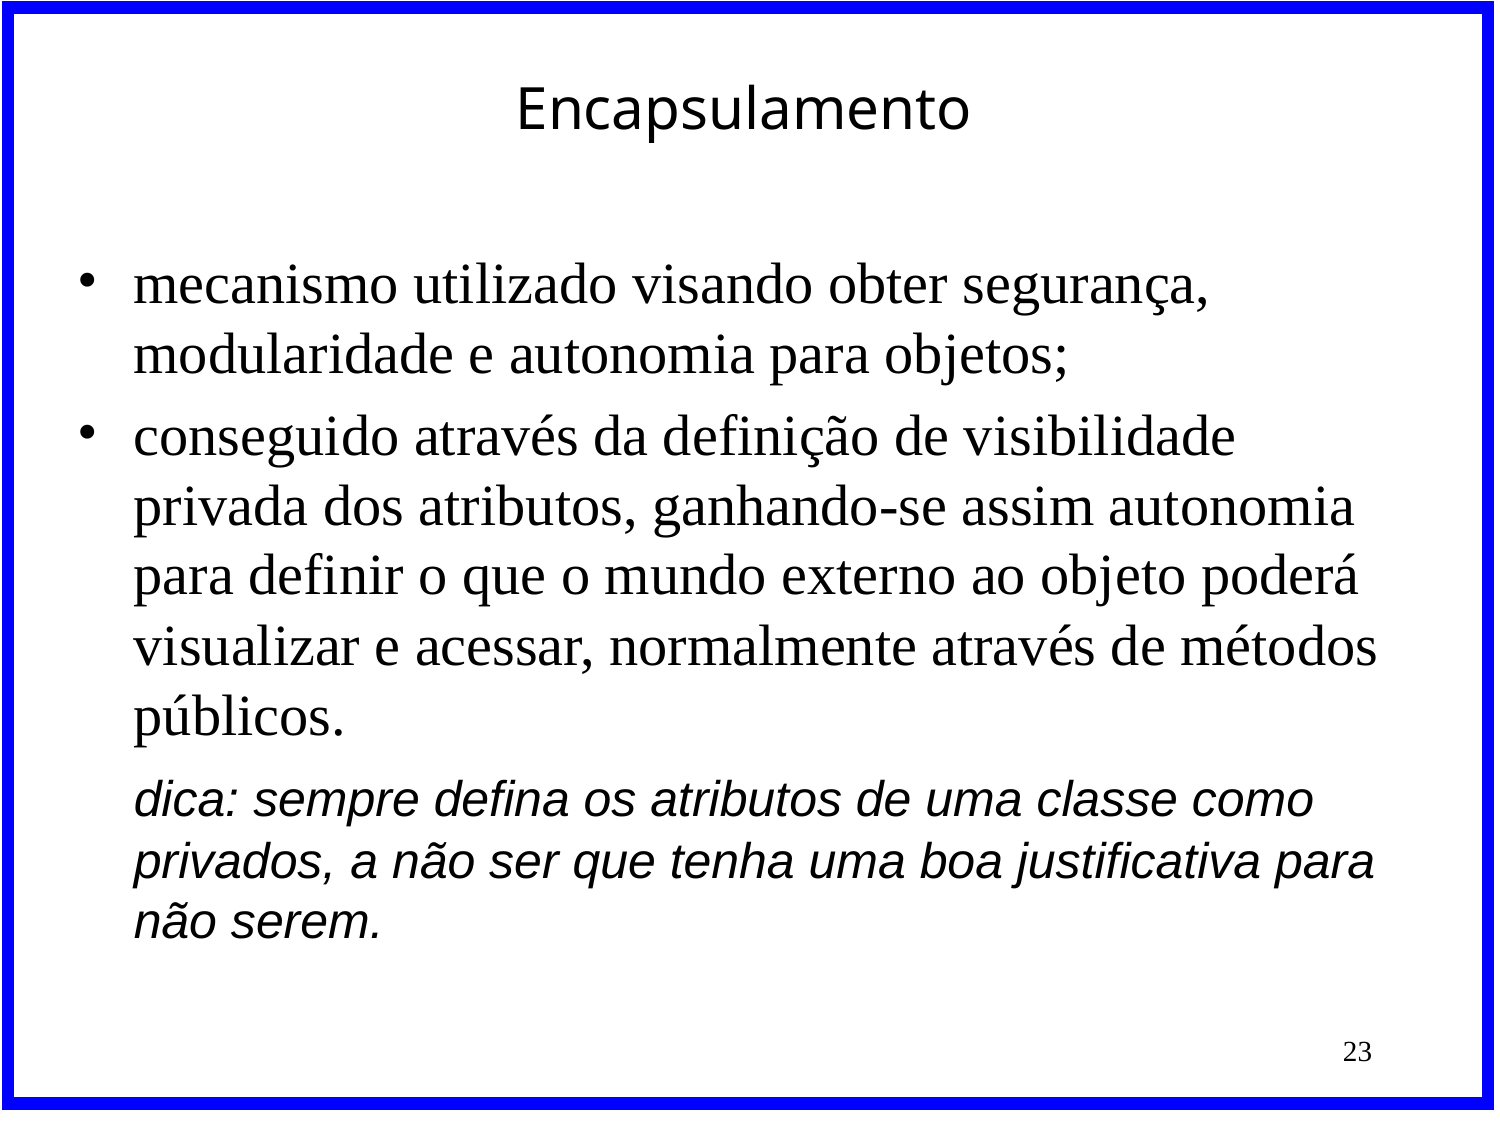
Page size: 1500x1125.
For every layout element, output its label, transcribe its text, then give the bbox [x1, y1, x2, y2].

title Encapsulamento [37, 37, 1450, 175]
text_box ‹#› [1074, 1024, 1388, 1100]
list mecanismo utilizado visando obter segurança, modularidade e autonomia para objetos; conseguido através da definição de visibilidade privada dos atributos, ganhando-se assim autonomia para definir o que o mundo externo ao objeto poderá visualizar e acessar, normalmente através de métodos públicos. dica: sempre defina os atributos de uma classe como privados, a não ser que tenha uma boa justificativa para não serem. [62, 237, 1438, 988]
